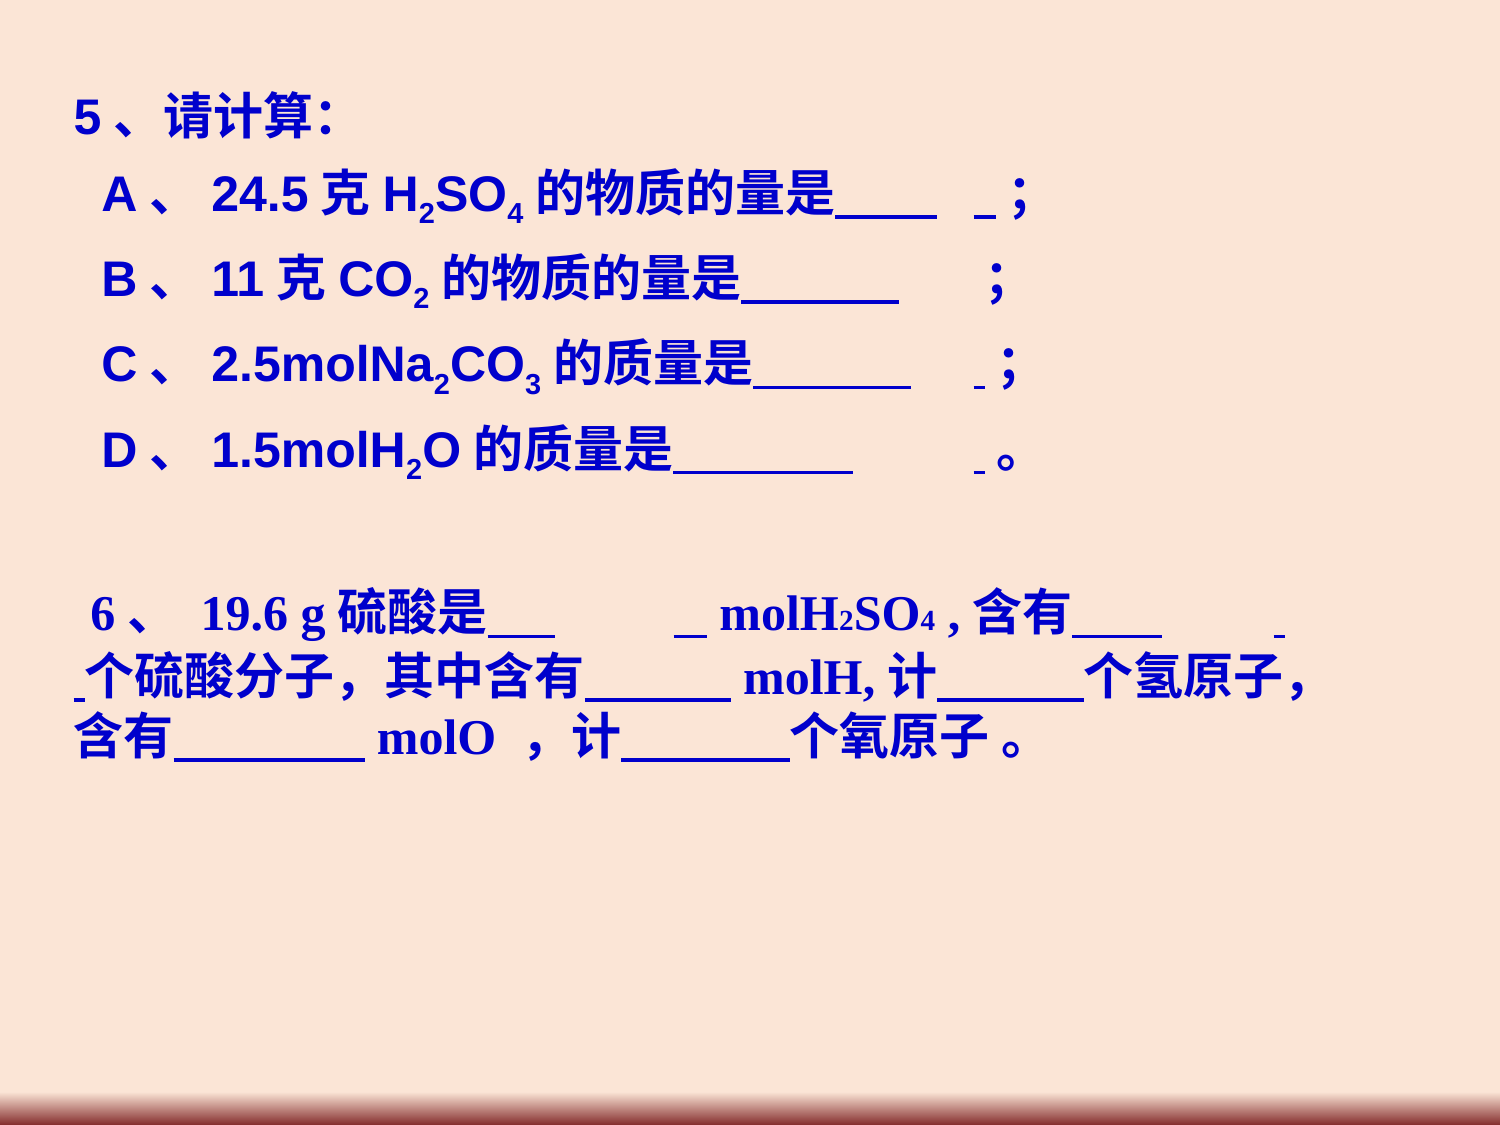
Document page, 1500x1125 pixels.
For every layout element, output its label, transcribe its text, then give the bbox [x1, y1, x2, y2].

text_box 6、 19.6 g硫酸是 molH2SO4 ,含有 个硫酸分子，其中含有 molH,计 个氢原子，含有 molO ，计 个氧原子 。 [58, 556, 1309, 772]
text_box 5、请计算： A、24.5克H2SO4的物质的量是 ； B、11克CO2的物质的量是 ； C、2.5molNa2CO3的质量是 ； D、1.5molH2O的质量是 。 [58, 61, 1122, 493]
